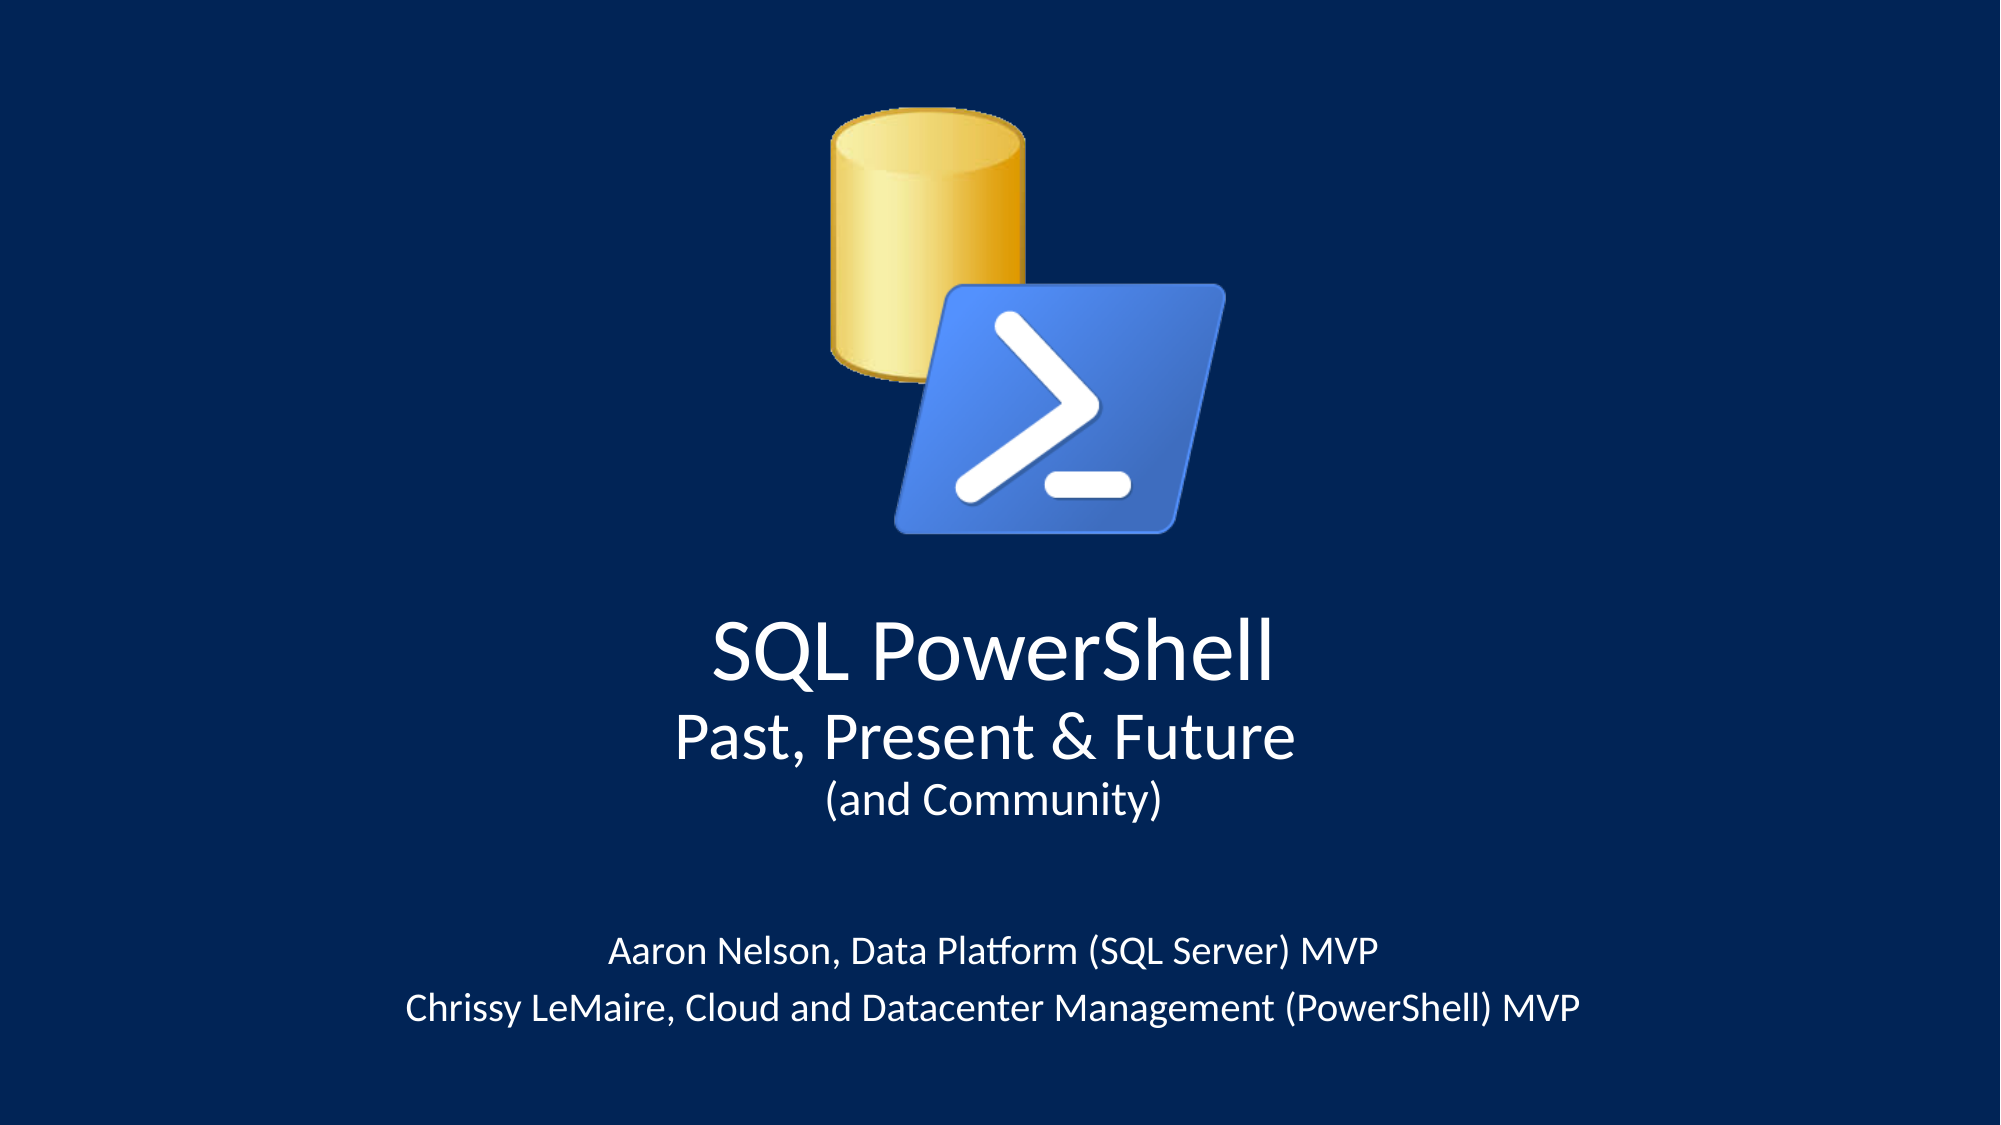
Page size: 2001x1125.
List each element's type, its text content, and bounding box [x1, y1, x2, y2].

text_box SQL PowerShell Past, Present & Future (and Community) Aaron Nelson, Data Platform (SQL Server) MVP Chrissy LeMaire, Cloud and Datacenter Management (PowerShell) MVP [376, 579, 1612, 1054]
picture [760, 73, 1298, 580]
